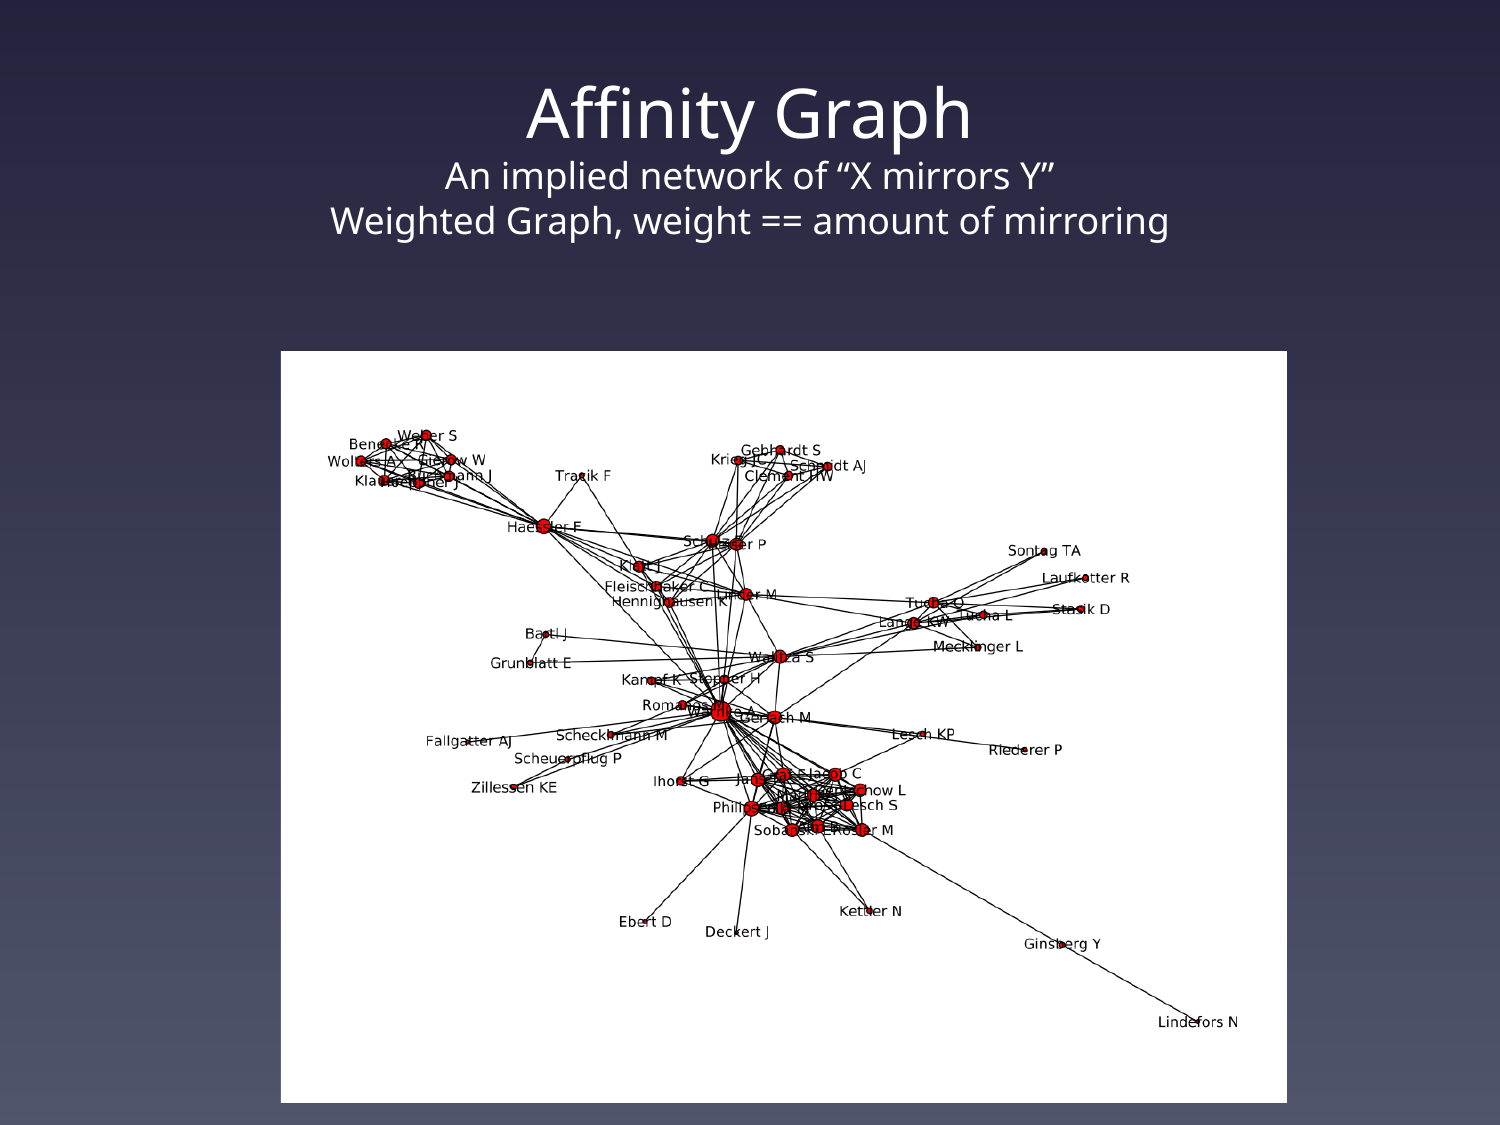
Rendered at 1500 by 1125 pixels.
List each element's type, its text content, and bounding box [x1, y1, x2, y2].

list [280, 351, 1287, 1103]
title Affinity Graph An implied network of “X mirrors Y” Weighted Graph, weight == amount of mirroring [75, 62, 1425, 251]
